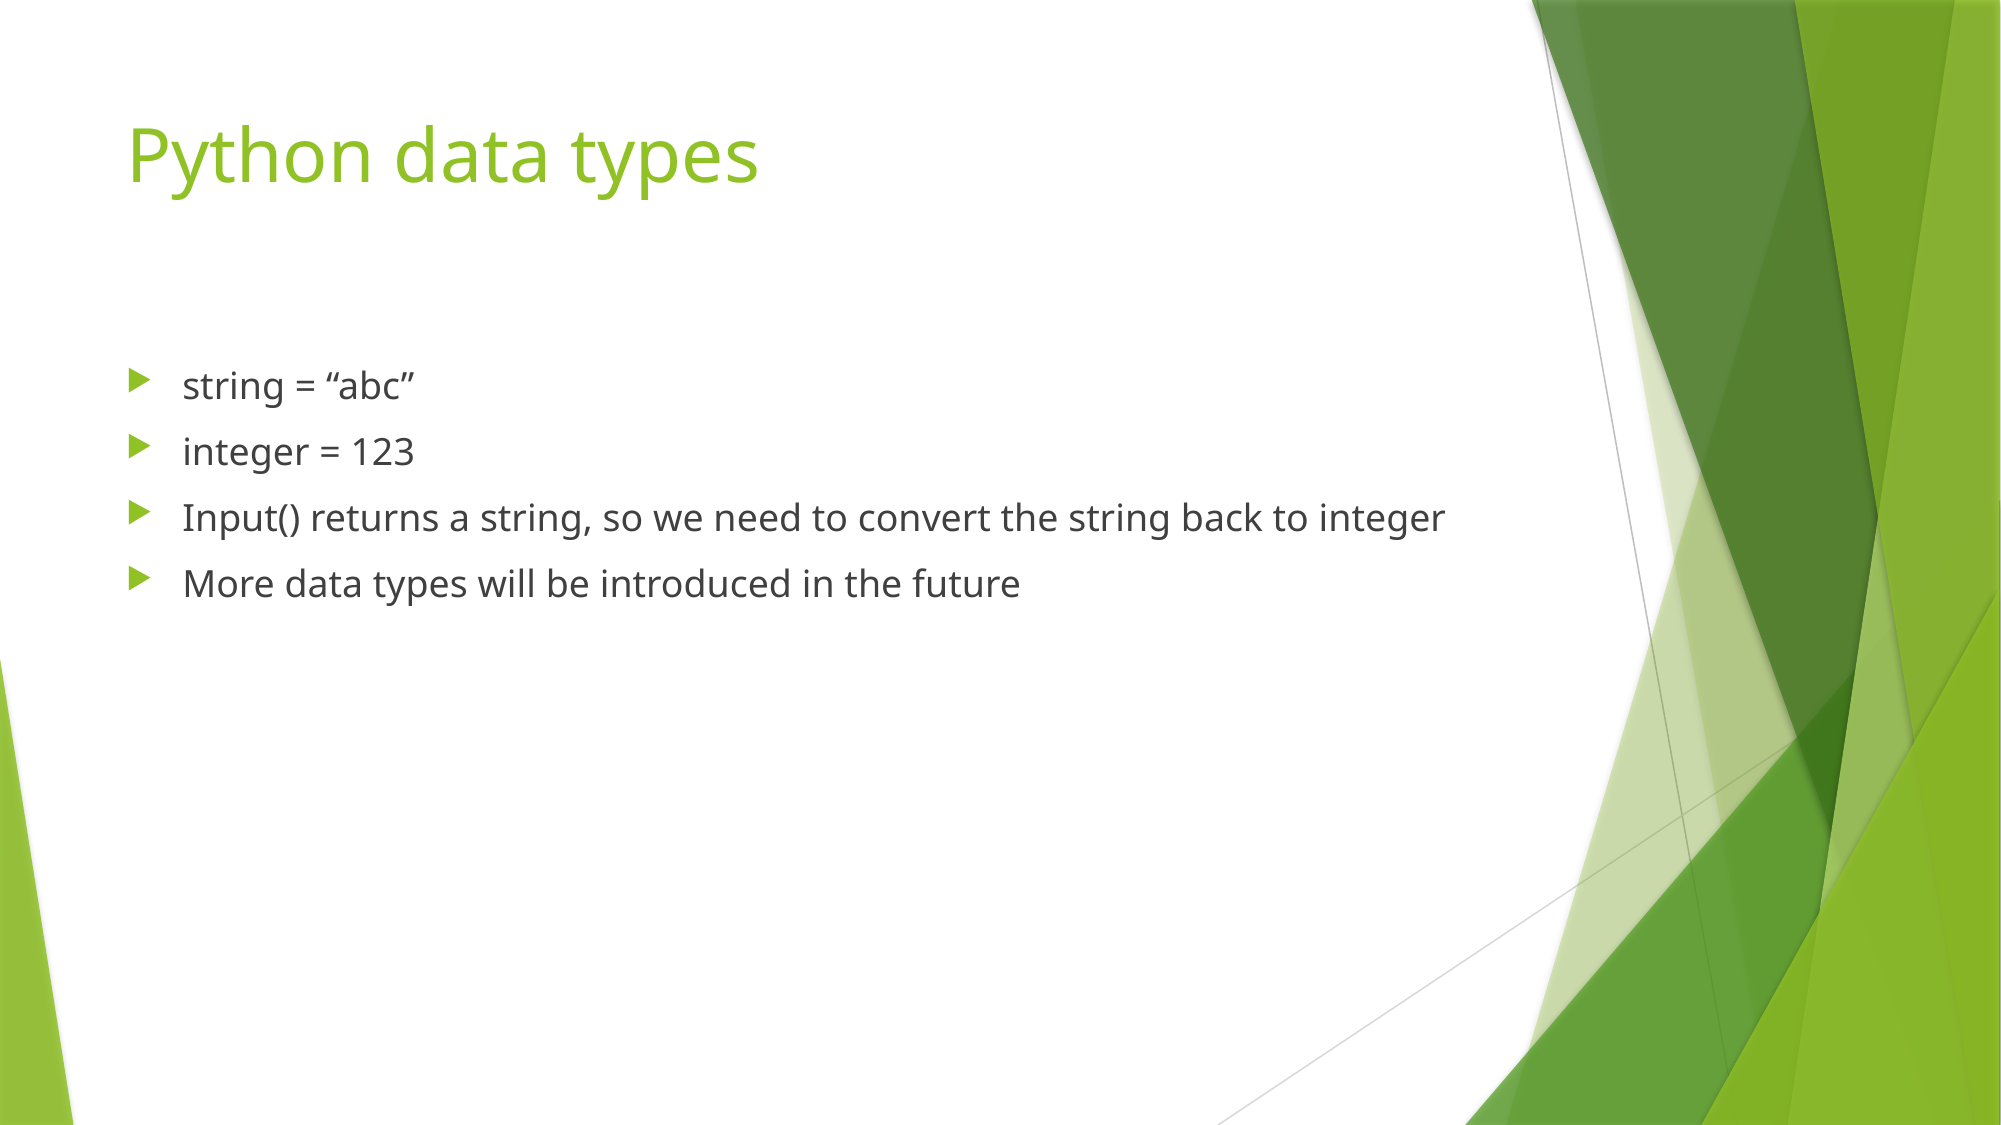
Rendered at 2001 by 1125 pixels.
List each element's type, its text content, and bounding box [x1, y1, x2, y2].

list string = “abc” integer = 123 Input() returns a string, so we need to convert the string back to integer More data types will be introduced in the future [111, 354, 1522, 992]
title Python data types [111, 99, 1522, 317]
